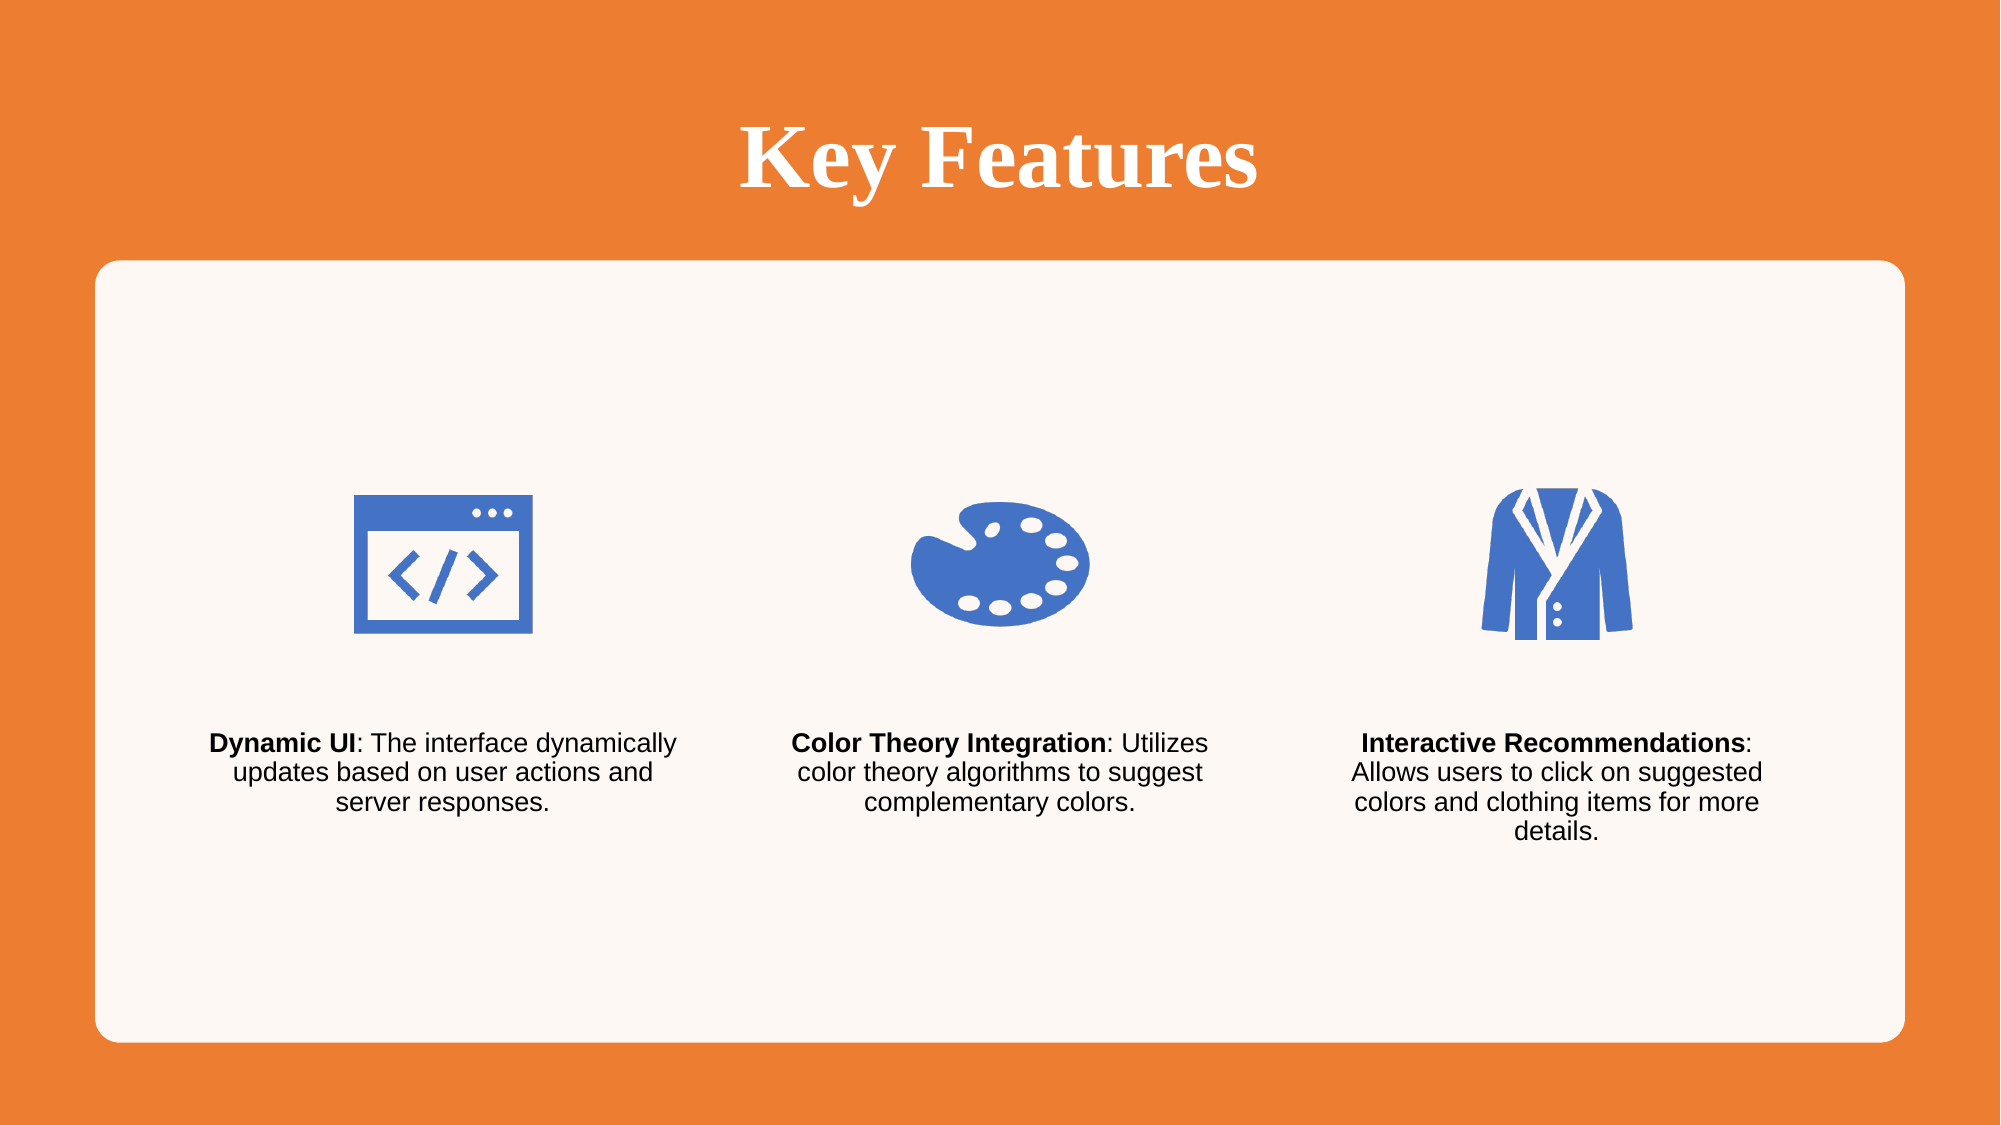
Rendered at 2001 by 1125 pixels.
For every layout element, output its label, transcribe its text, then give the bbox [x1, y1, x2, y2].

text_box [92, 258, 1908, 1045]
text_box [137, 295, 1863, 1010]
text_box [0, 0, 2000, 1125]
title Key Features [137, 75, 1863, 241]
